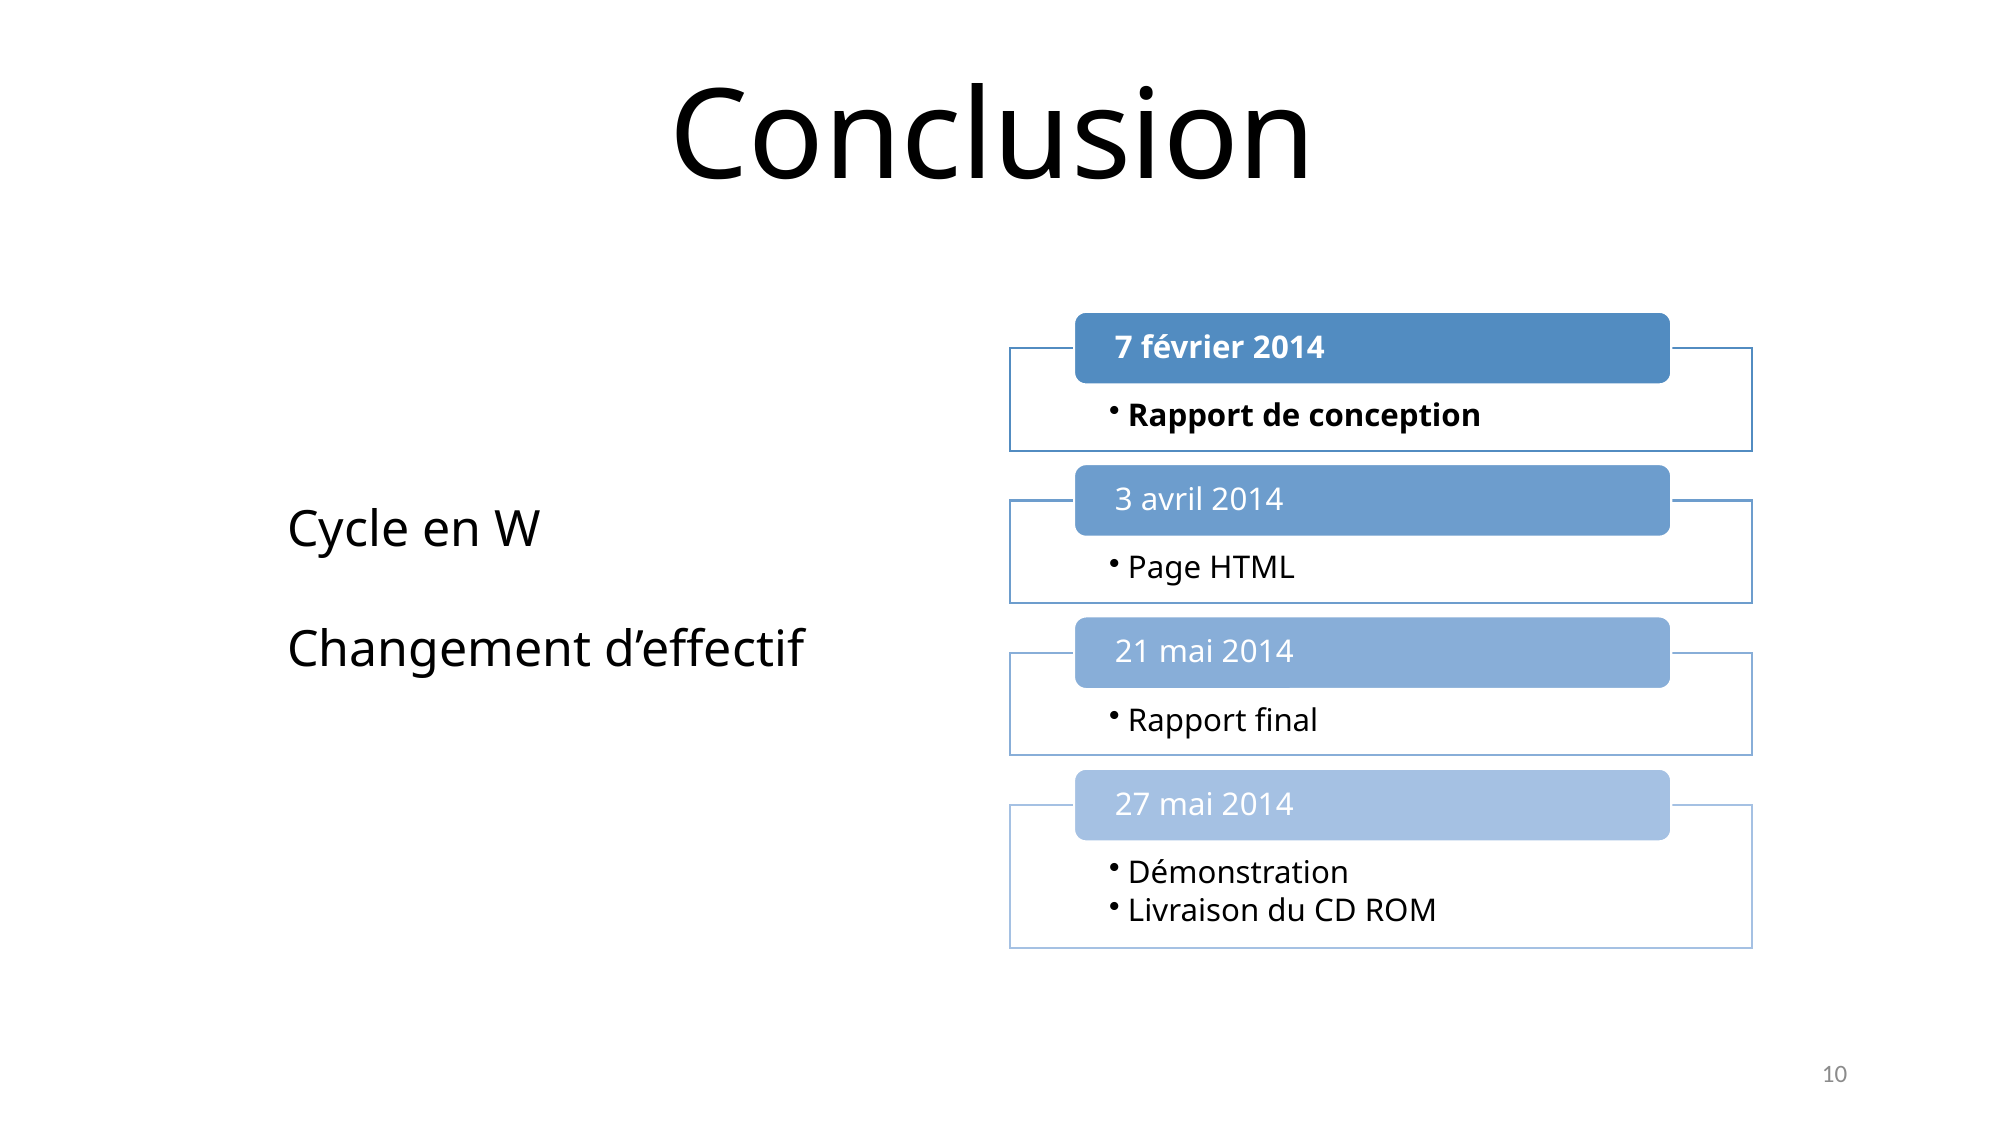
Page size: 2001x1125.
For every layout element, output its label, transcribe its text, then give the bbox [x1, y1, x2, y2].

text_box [1010, 295, 2000, 965]
slide_number 10 [1412, 1042, 1863, 1103]
text_box Conclusion [242, 56, 1743, 214]
text_box Cycle en W Changement d’effectif [272, 488, 873, 684]
